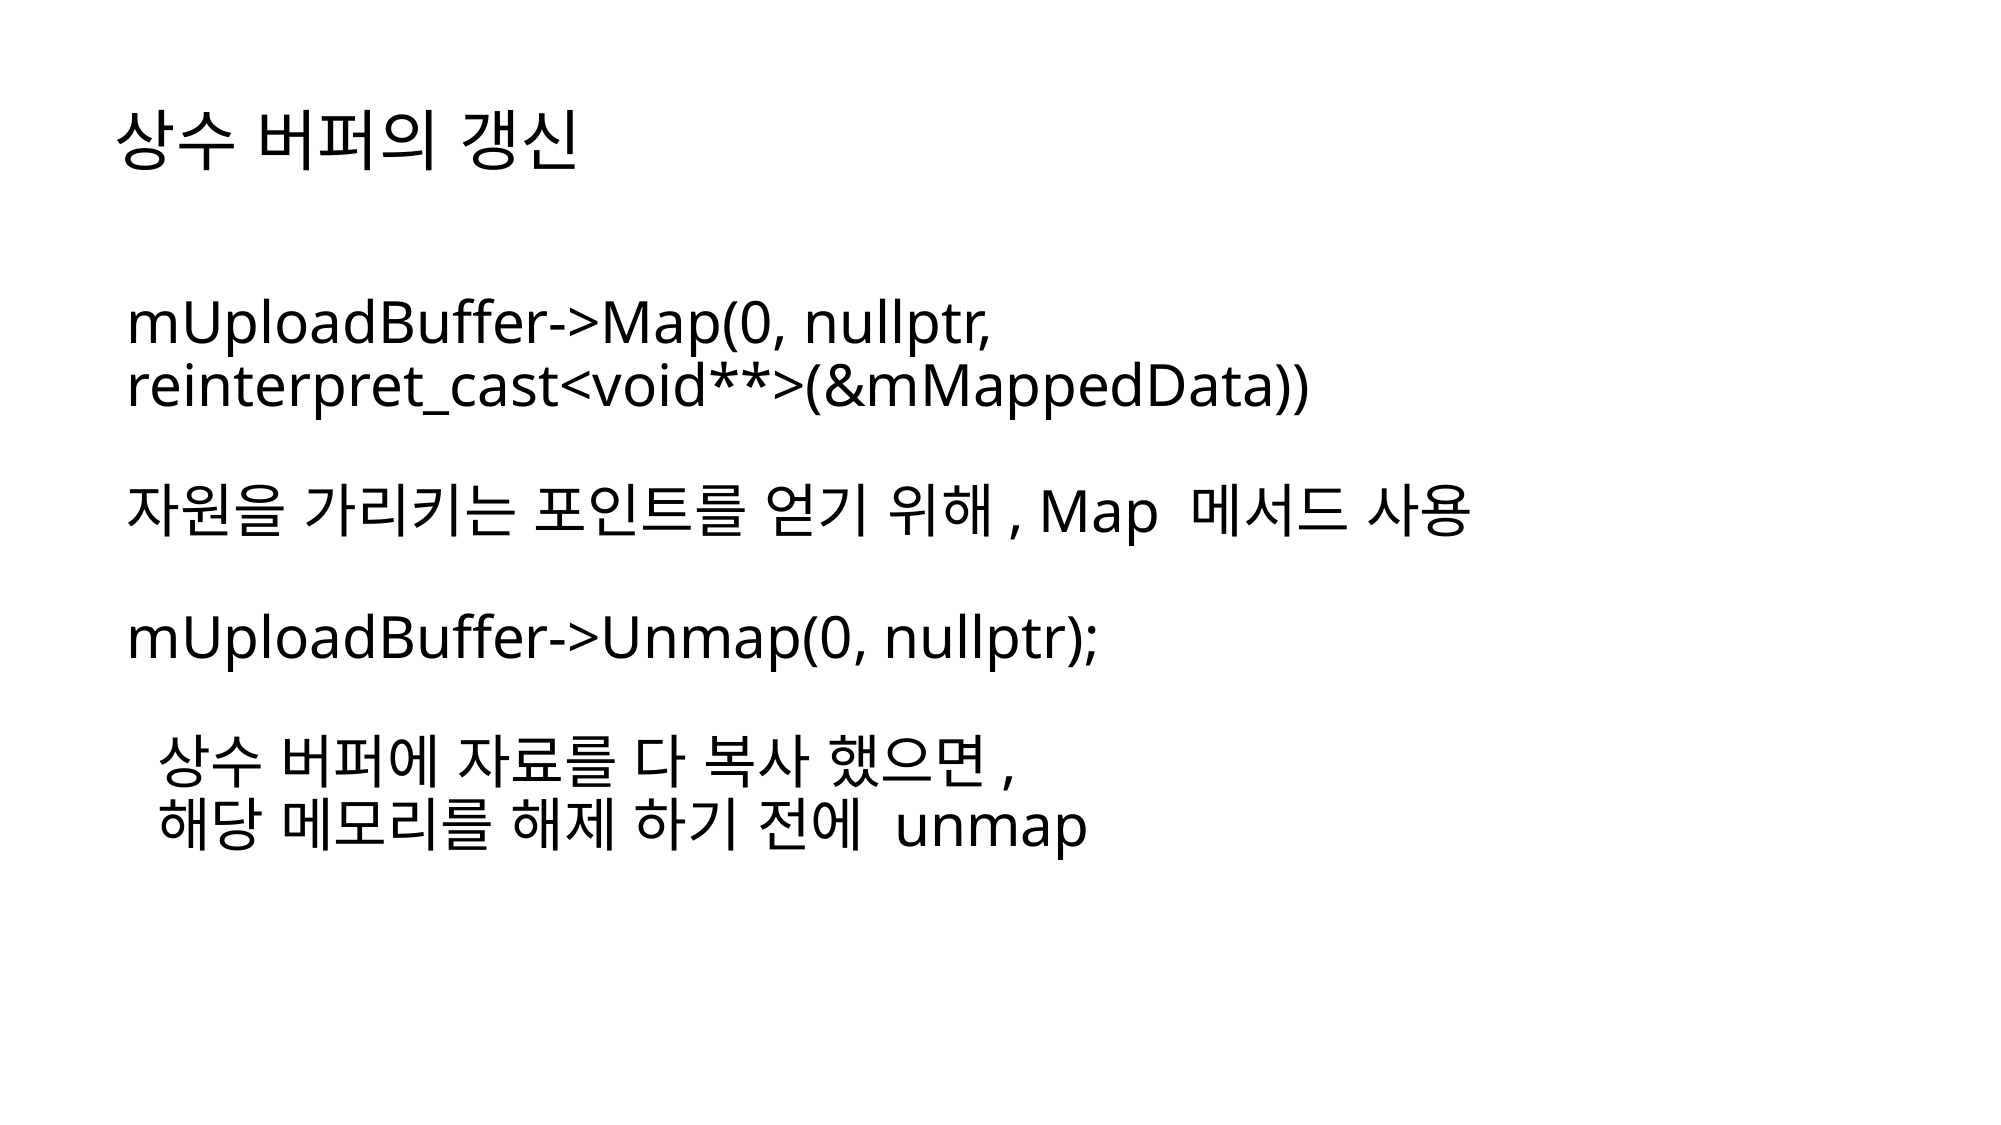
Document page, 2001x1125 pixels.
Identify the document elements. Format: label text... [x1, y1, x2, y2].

list mUploadBuffer->Map(0, nullptr, reinterpret_cast<void**>(&mMappedData)) 자원을 가리키는 포인트를 얻기 위해, Map 메서드 사용 mUploadBuffer->Unmap(0, nullptr); 상수 버퍼에 자료를 다 복사 했으면, 해당 메모리를 해제 하기 전에 unmap [111, 286, 1913, 1029]
list [99, 262, 1901, 1006]
title 상수 버퍼의 갱신 [99, 45, 1901, 233]
